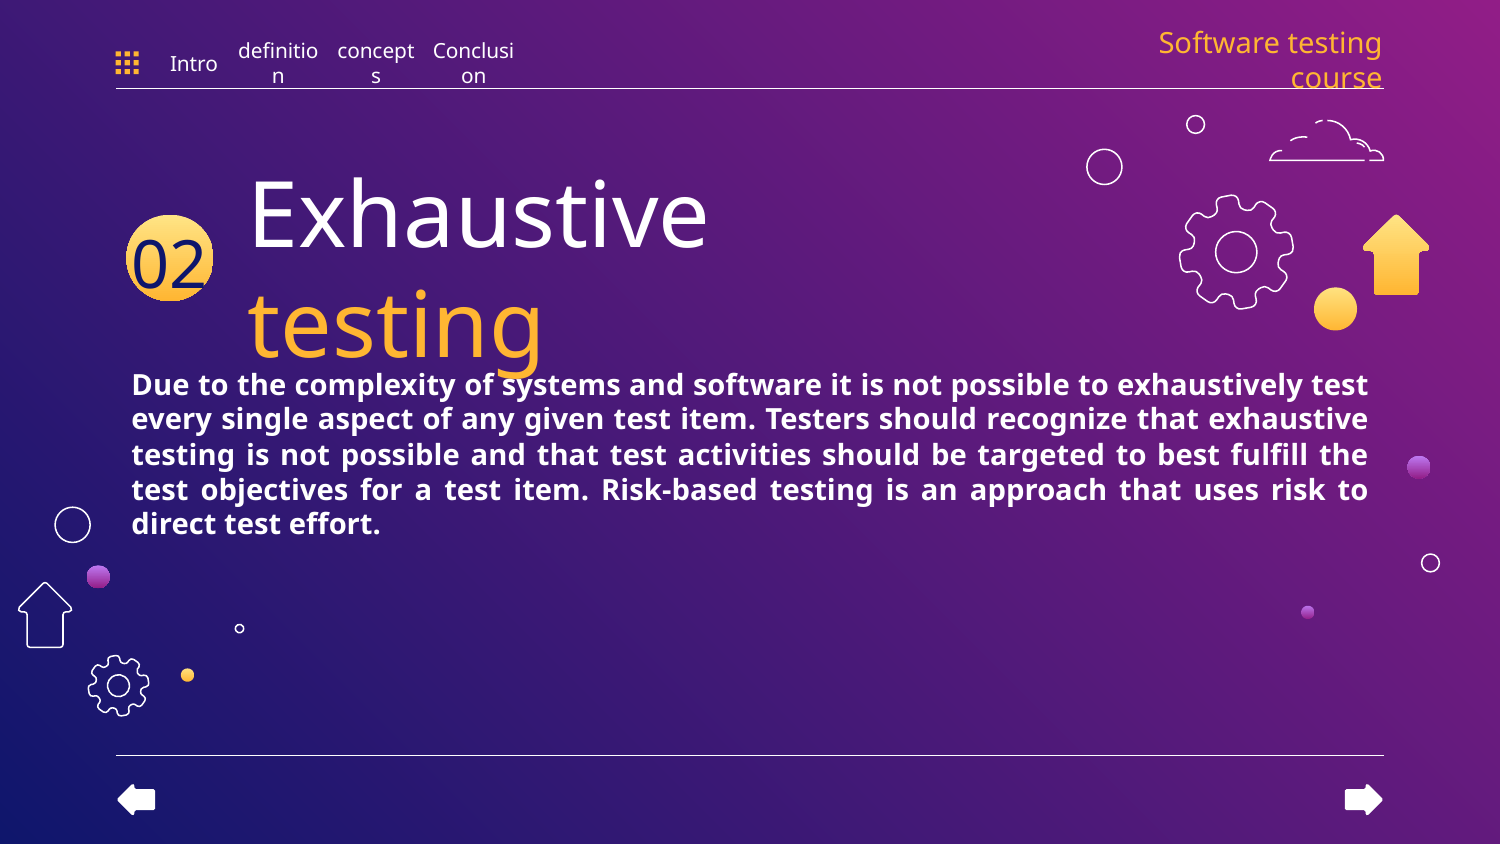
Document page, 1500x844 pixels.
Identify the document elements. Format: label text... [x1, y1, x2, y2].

text_box [1344, 784, 1383, 816]
text_box [109, 45, 145, 81]
text_box [88, 655, 149, 716]
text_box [1269, 120, 1385, 161]
text_box [1301, 605, 1315, 620]
text_box [18, 582, 72, 648]
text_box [115, 50, 139, 75]
text_box Conclusion [430, 45, 517, 81]
text_box [1179, 195, 1294, 309]
text_box [1363, 214, 1430, 295]
text_box [117, 784, 156, 816]
text_box [141, 291, 199, 302]
text_box [1314, 287, 1358, 331]
title Exhaustive testing [232, 225, 923, 306]
text_box Due to the complexity of systems and software it is not possible to exhaustively test every single aspect of any given test item. Testers should recognize that exhaustive testing is not possible and that test activities should be targeted to best fulfill the test objectives for a test item. Risk-based testing is an approach that uses risk to direct test effort. [116, 358, 1385, 549]
text_box [1407, 455, 1431, 479]
text_box concepts [333, 45, 419, 81]
text_box Software testing course [1095, 34, 1383, 85]
text_box [86, 565, 110, 589]
text_box Intro [151, 45, 235, 81]
text_box definition [235, 45, 322, 81]
text_box [134, 214, 206, 233]
text_box [180, 668, 195, 682]
title 02 [111, 233, 229, 291]
